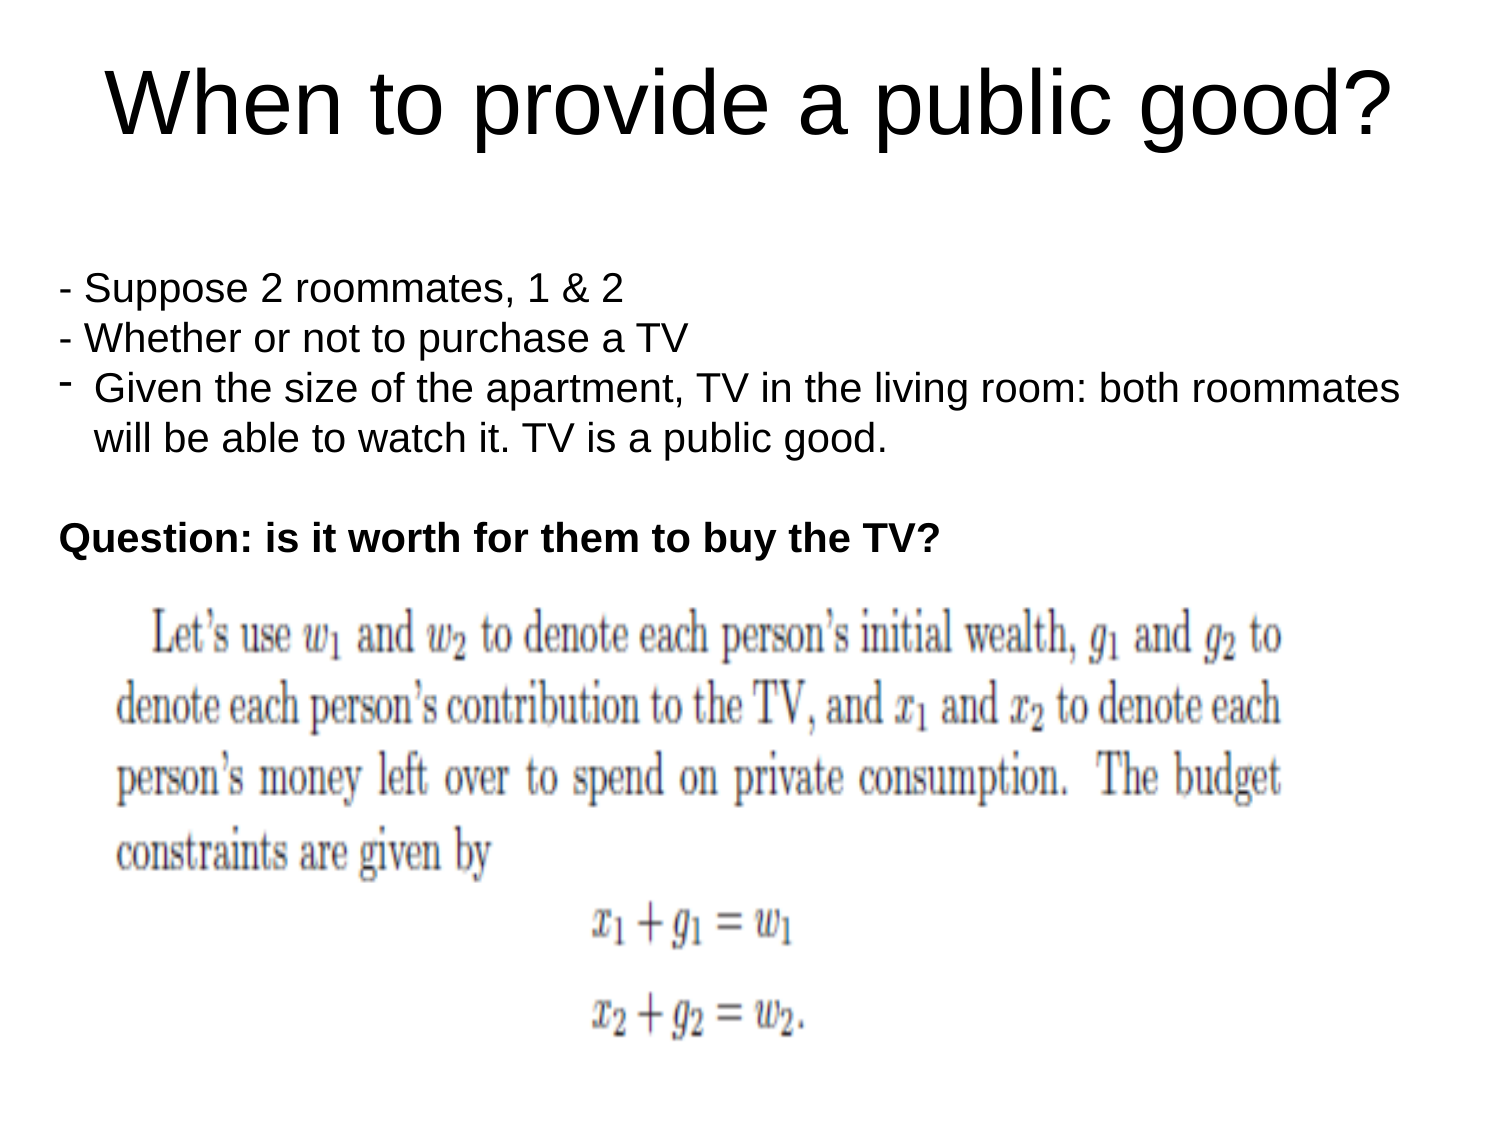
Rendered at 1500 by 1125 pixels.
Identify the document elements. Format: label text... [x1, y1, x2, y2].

text_box - Suppose 2 roommates, 1 & 2 - Whether or not to purchase a TV Given the size of the apartment, TV in the living room: both roommates will be able to watch it. TV is a public good. Question: is it worth for them to buy the TV? [43, 253, 1452, 619]
title When to provide a public good? [0, 0, 1500, 197]
picture [106, 602, 1357, 1069]
